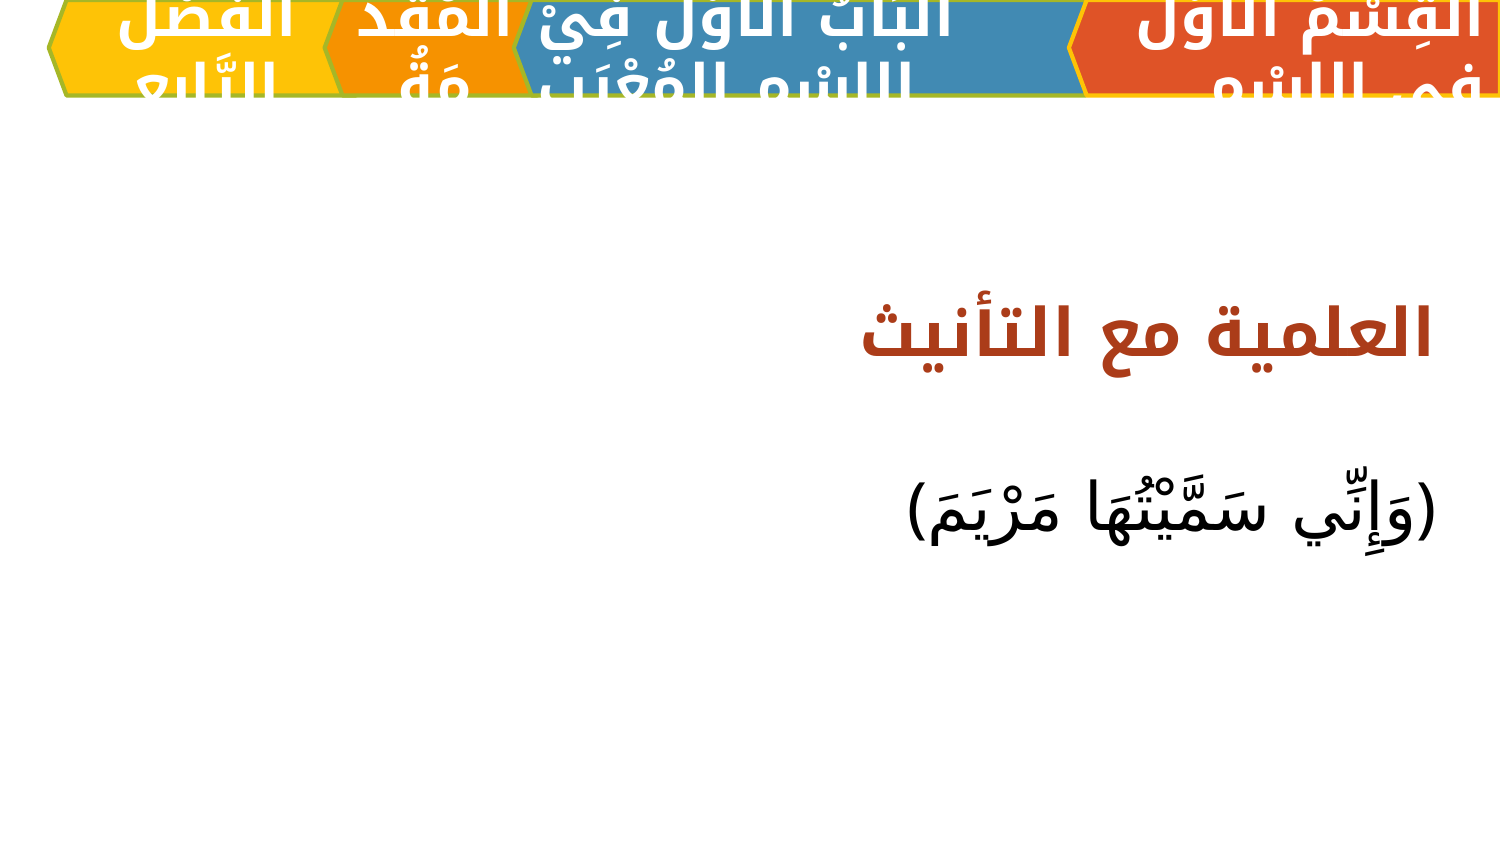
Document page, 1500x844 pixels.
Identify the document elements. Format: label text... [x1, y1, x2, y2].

list العلمية مع التأنيث ﴿وَإِنِّي سَمَّيْتُهَا مَرْيَمَ﴾ [29, 102, 1471, 824]
text_box اَلبَابُ الْأَوَّلُ فِيْ الِاسْمِ المُعْرَبِ [511, 0, 1085, 98]
text_box اَلْفَصْلُ الرَّابِعِ [46, 0, 341, 98]
text_box القِسْمُ الْأَوَّلُ فِي الِاسْمِ [1066, 0, 1500, 98]
text_box الْمُقَدِّمَةُ [322, 0, 530, 98]
